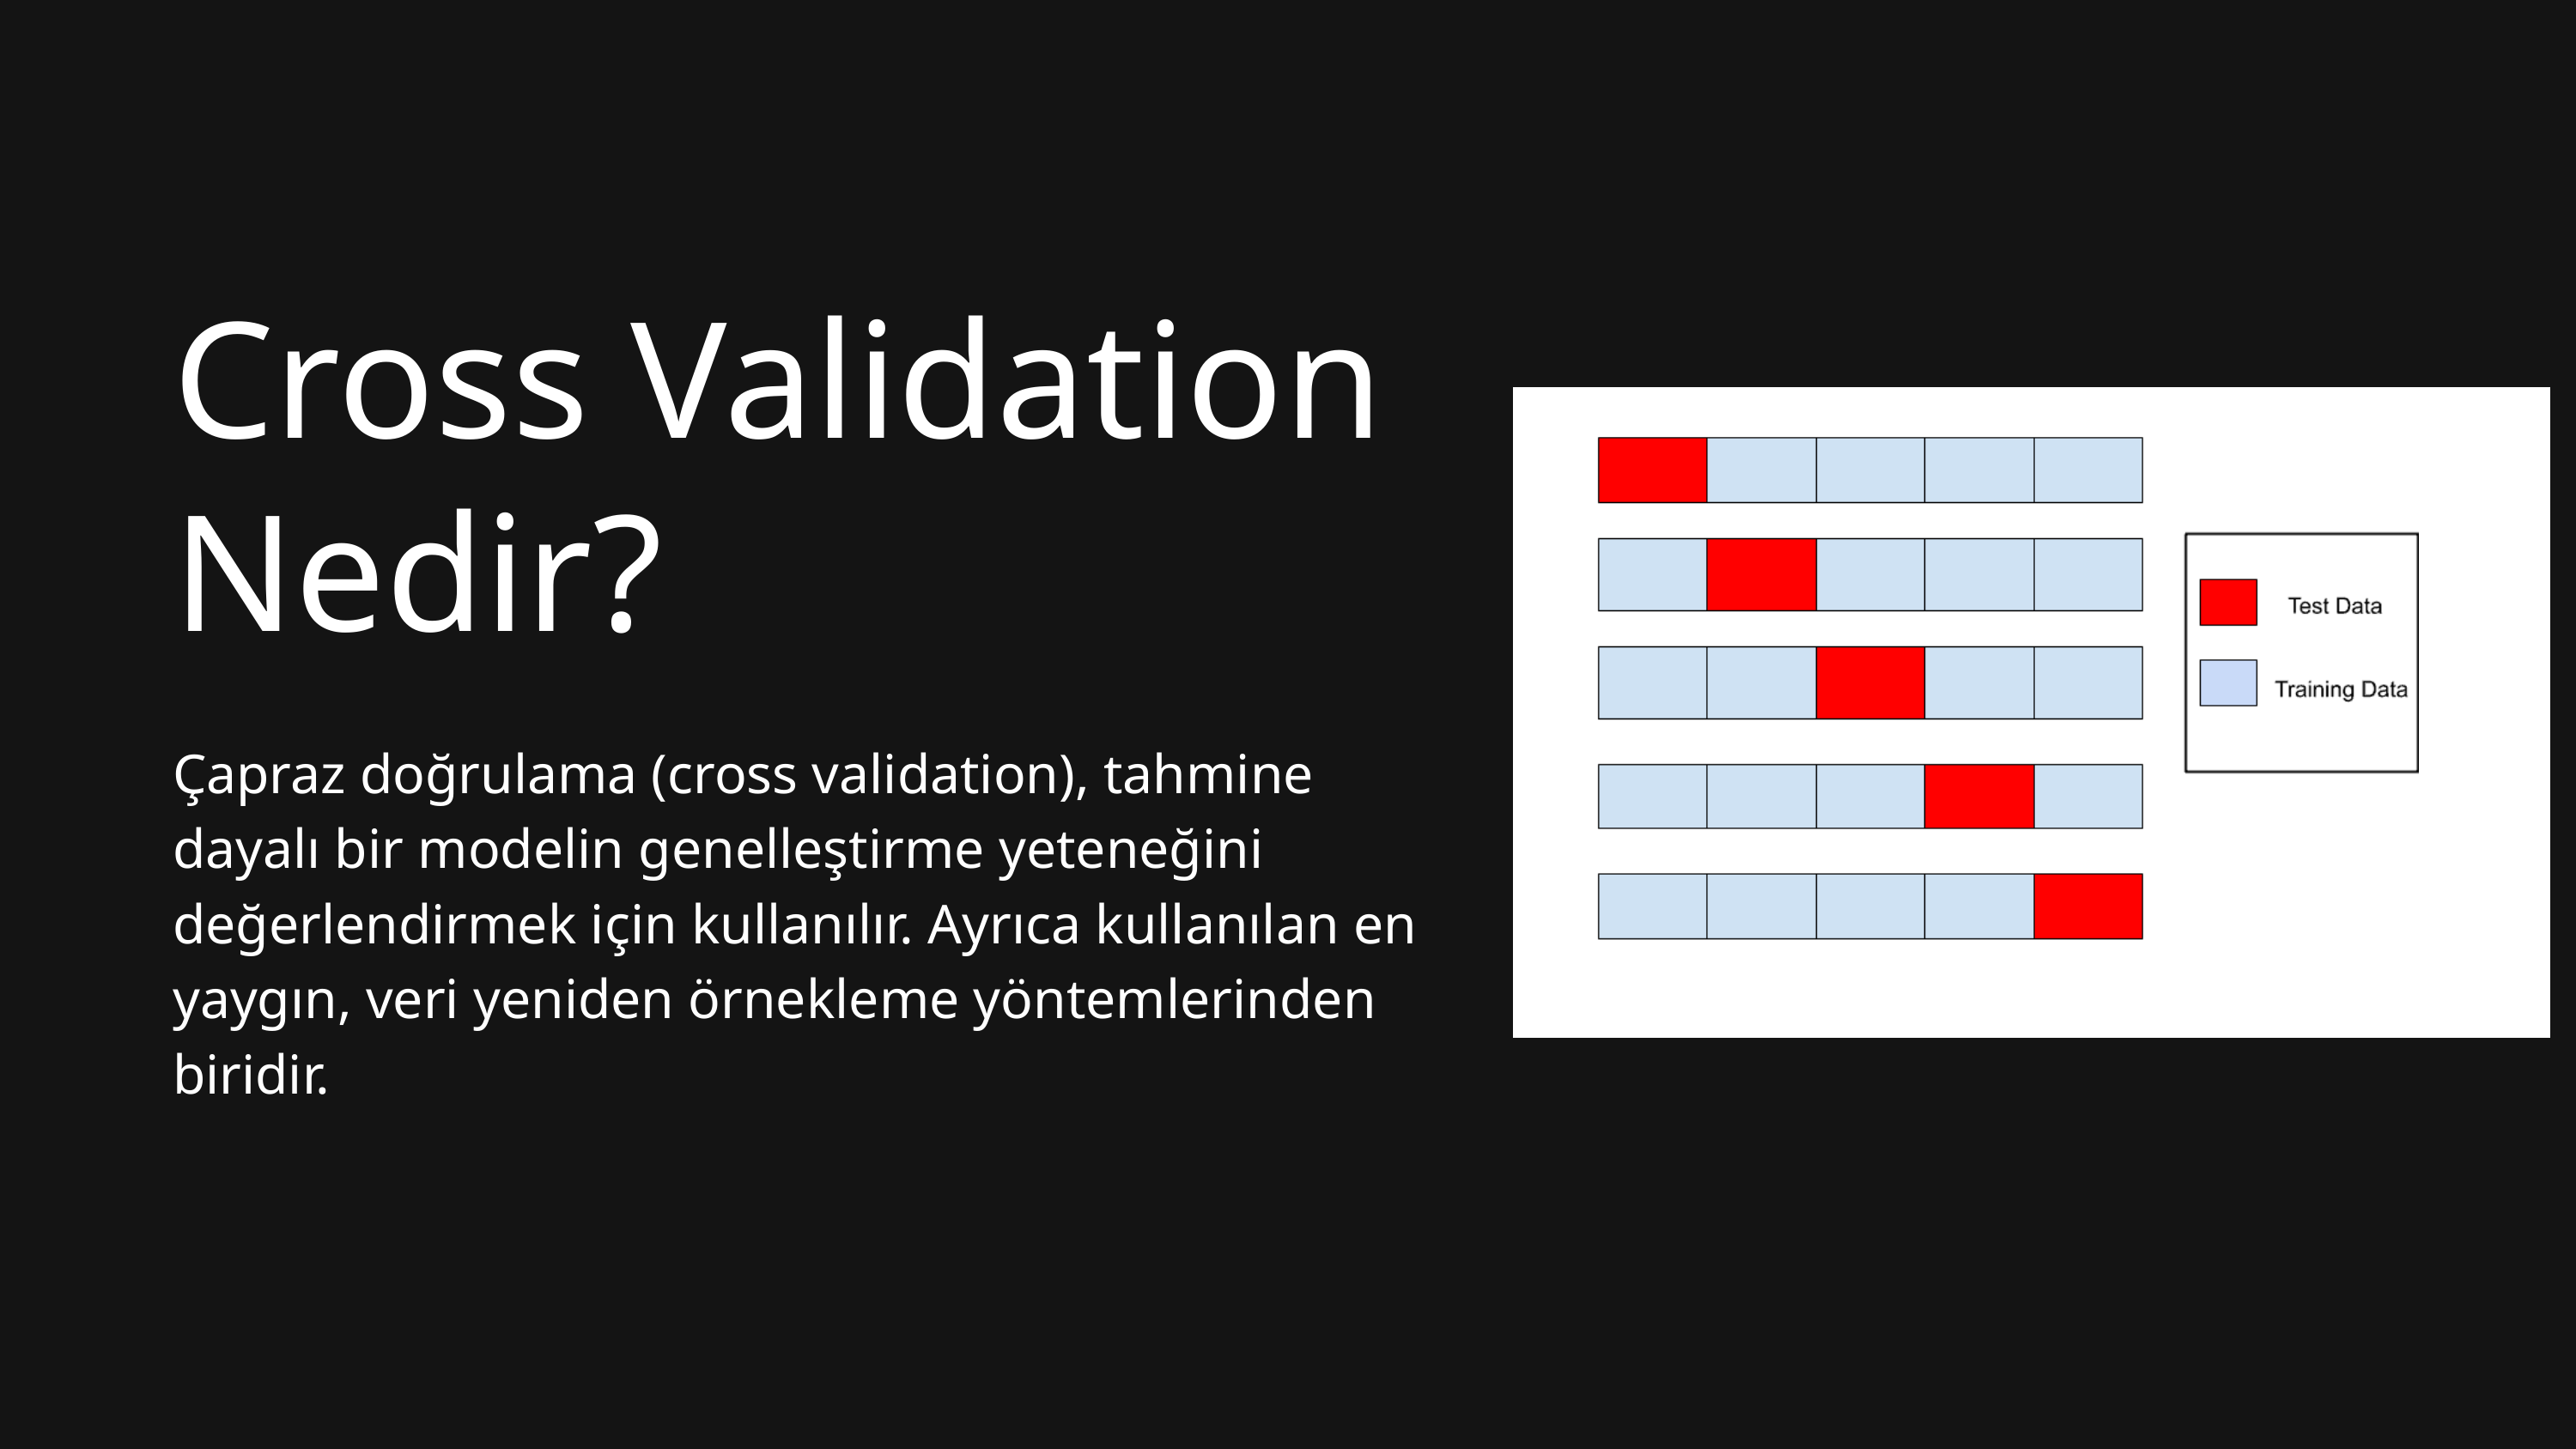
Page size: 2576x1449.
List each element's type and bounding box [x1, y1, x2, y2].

text_box [172, 277, 1459, 1101]
picture [1552, 411, 2420, 1062]
text_box [1512, 387, 2551, 1038]
